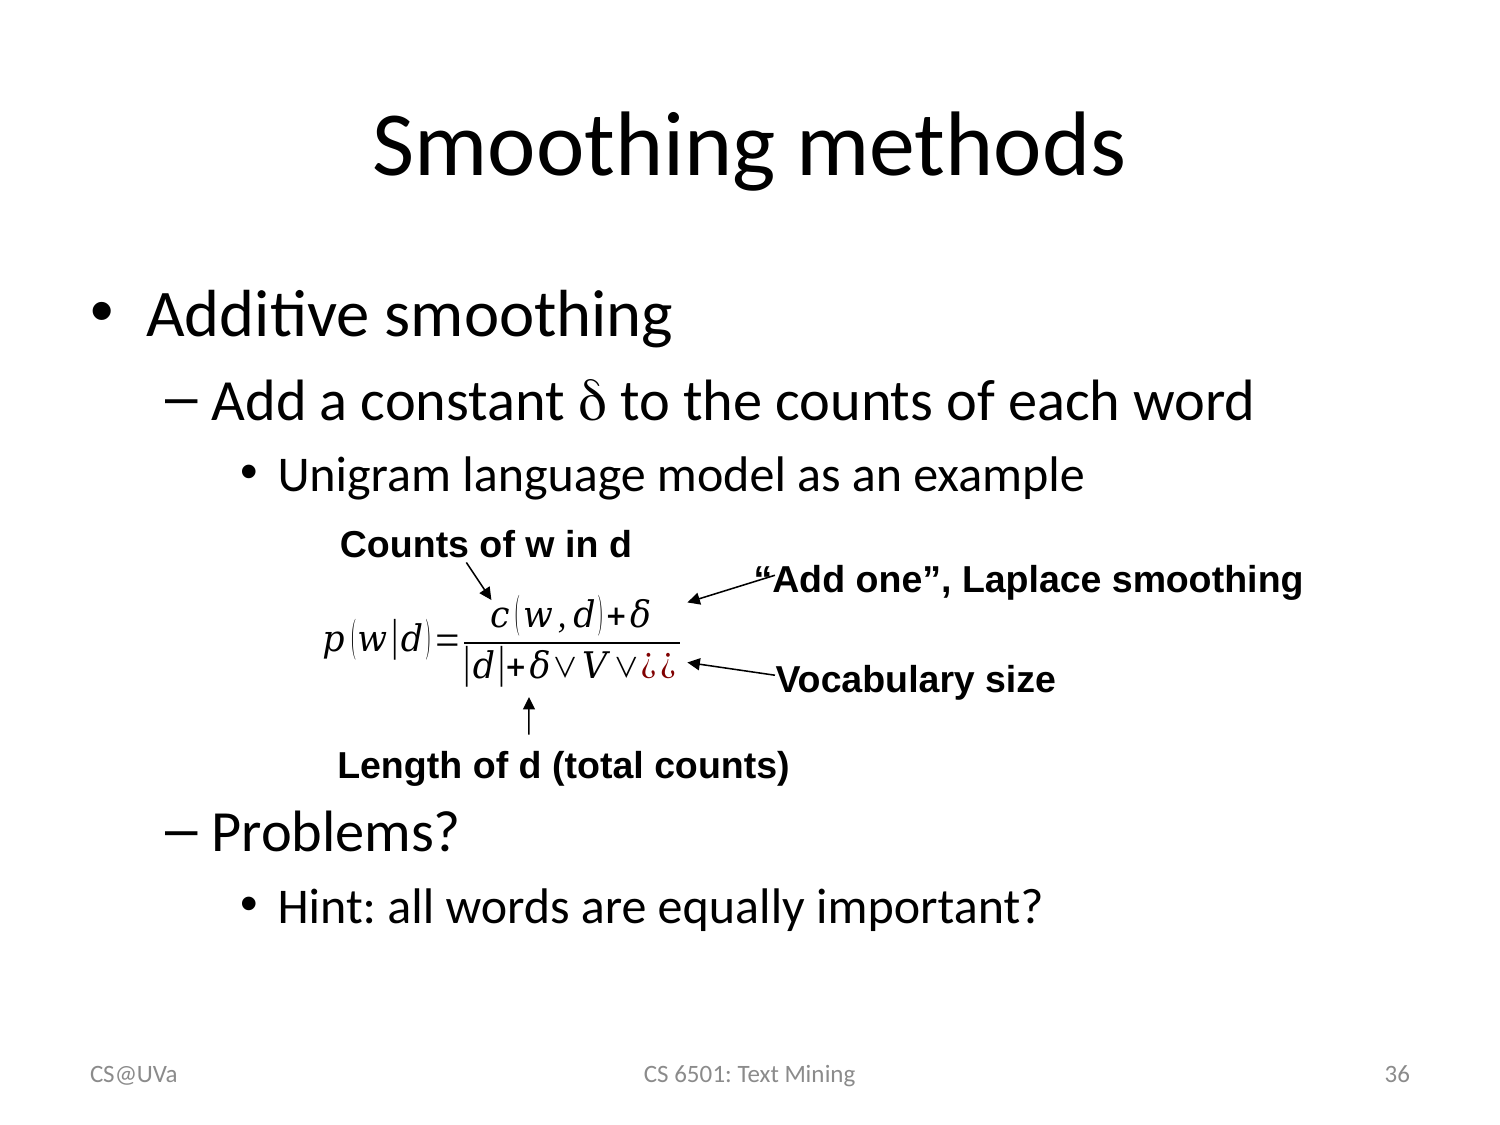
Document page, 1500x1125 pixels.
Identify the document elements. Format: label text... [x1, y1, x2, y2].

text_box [687, 546, 1289, 603]
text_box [347, 696, 781, 789]
footer CS 6501: Text Mining [512, 1042, 988, 1103]
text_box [687, 647, 1058, 704]
slide_number CS@UVa [75, 1042, 425, 1103]
title Smoothing methods [75, 45, 1425, 233]
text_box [341, 512, 632, 601]
list Additive smoothing Add a constant  to the counts of each word Unigram language model as an example Problems? Hint: all words are equally important? [75, 262, 1425, 1038]
slide_number 36 [1074, 1042, 1425, 1103]
